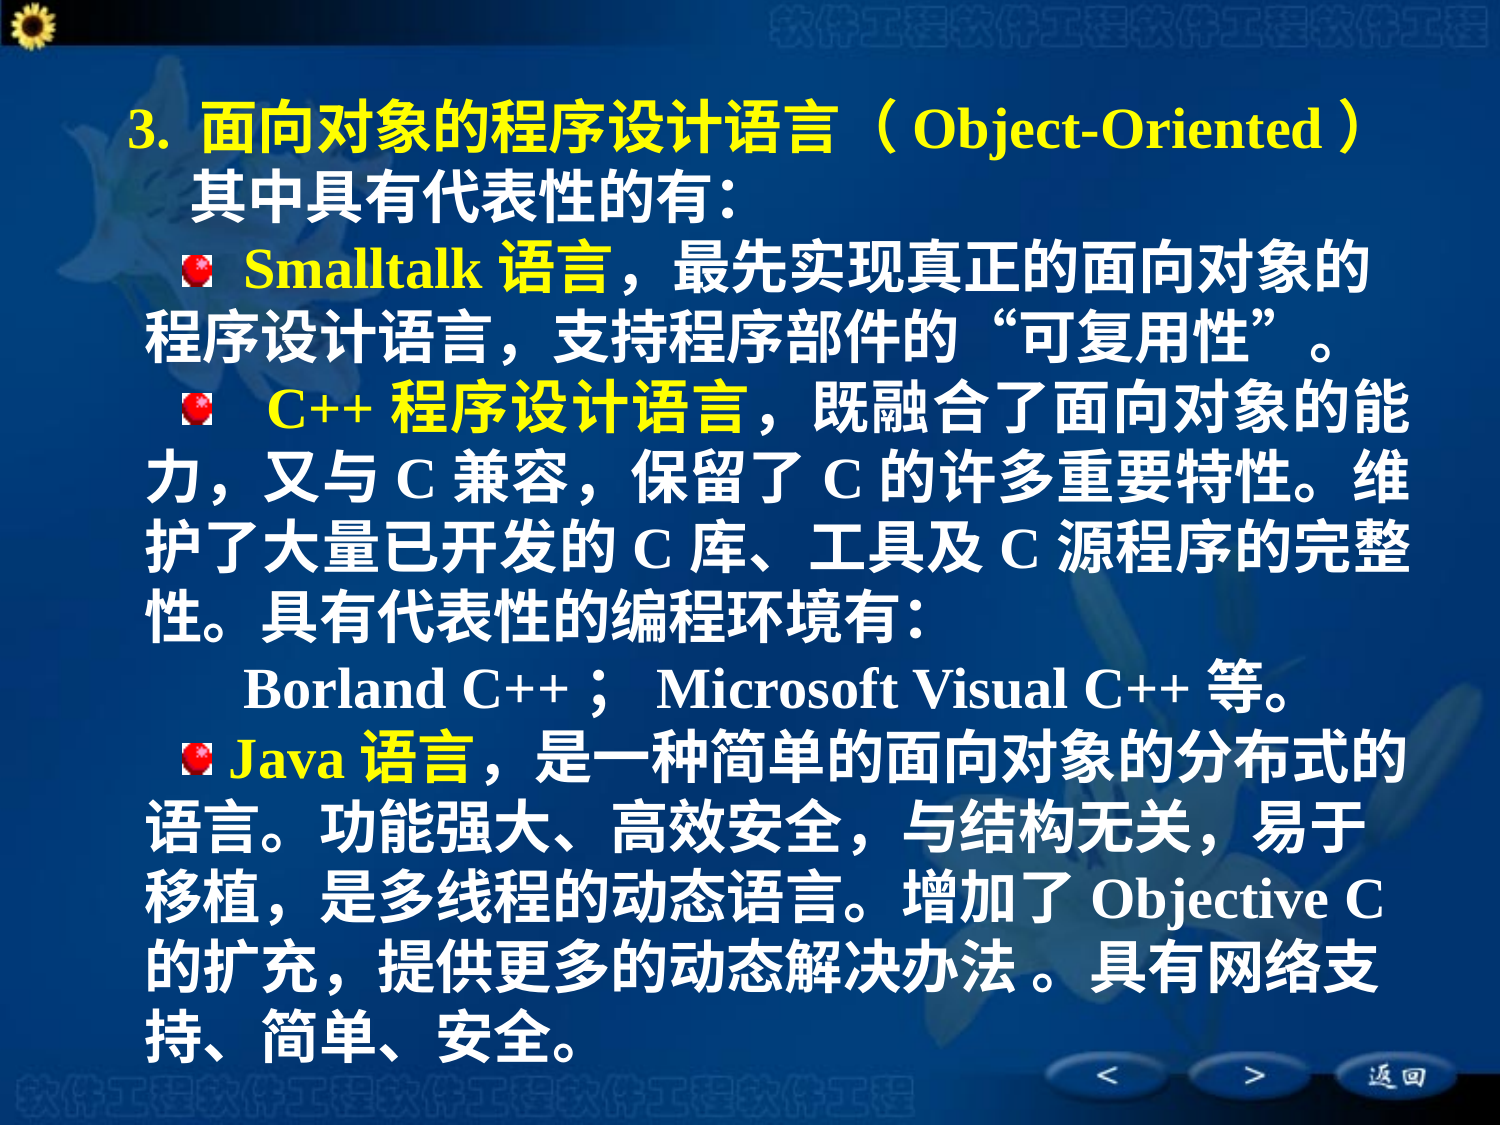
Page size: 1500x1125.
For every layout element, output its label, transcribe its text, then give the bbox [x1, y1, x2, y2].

text_box 3. 面向对象的程序设计语言（Object-Oriented） 其中具有代表性的有： Smalltalk语言，最先实现真正的面向对象的程序设计语言，支持程序部件的“可复用性”。 C++程序设计语言，既融合了面向对象的能力，又与C兼容，保留了C的许多重要特性。维护了大量已开发的C库、工具及C源程序的完整性。具有代表性的编程环境有： Borland C++；Microsoft Visual C++等。 Java语言，是一种简单的面向对象的分布式的语言。功能强大、高效安全，与结构无关，易于移植，是多线程的动态语言。增加了Objective C的扩充，提供更多的动态解决办法 。具有网络支持、简单、安全。 [54, 83, 1426, 1078]
picture [0, 0, 1500, 1125]
